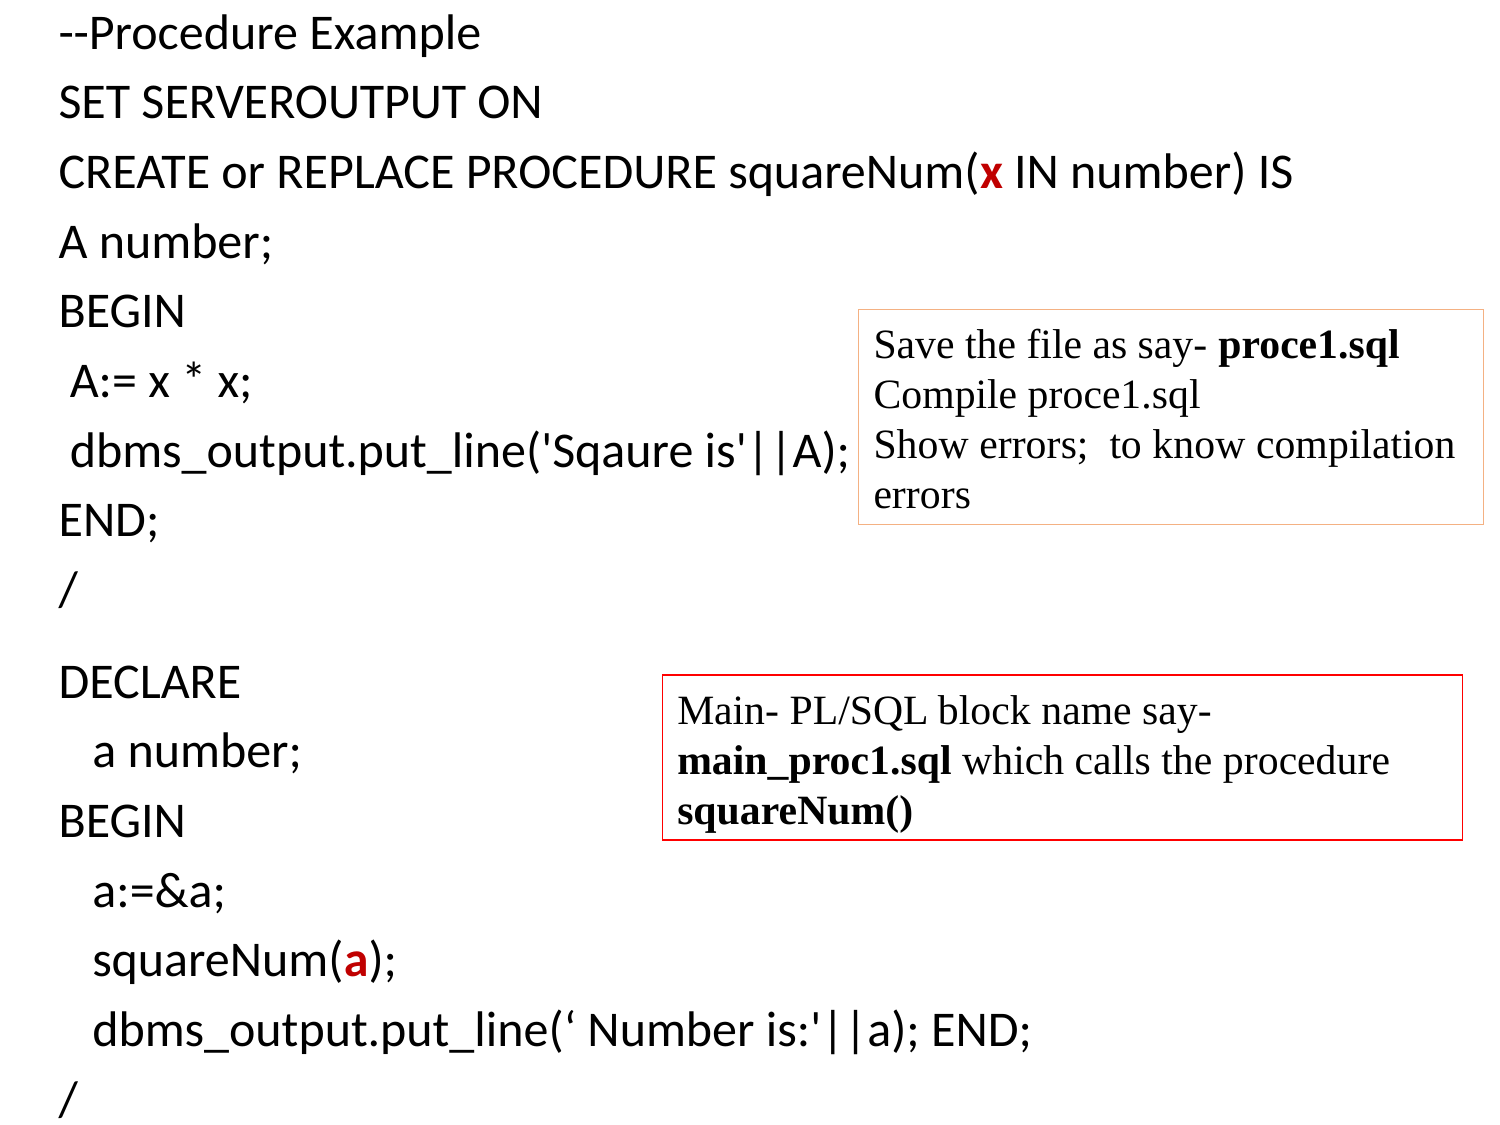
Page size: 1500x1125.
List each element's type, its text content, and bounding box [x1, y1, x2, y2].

text_box Main- PL/SQL block name say- main_proc1.sql which calls the procedure squareNum() [662, 675, 1463, 840]
list --Procedure Example SET SERVEROUTPUT ON CREATE or REPLACE PROCEDURE squareNum(x IN number) IS A number; BEGIN A:= x * x; dbms_output.put_line('Sqaure is'||A); END; / DECLARE a number; BEGIN a:=&a; squareNum(a); dbms_output.put_line(‘ Number is:'||a); END; / [43, 0, 1481, 1099]
text_box Save the file as say- proce1.sql Compile proce1.sql Show errors; to know compilation errors [858, 309, 1484, 525]
